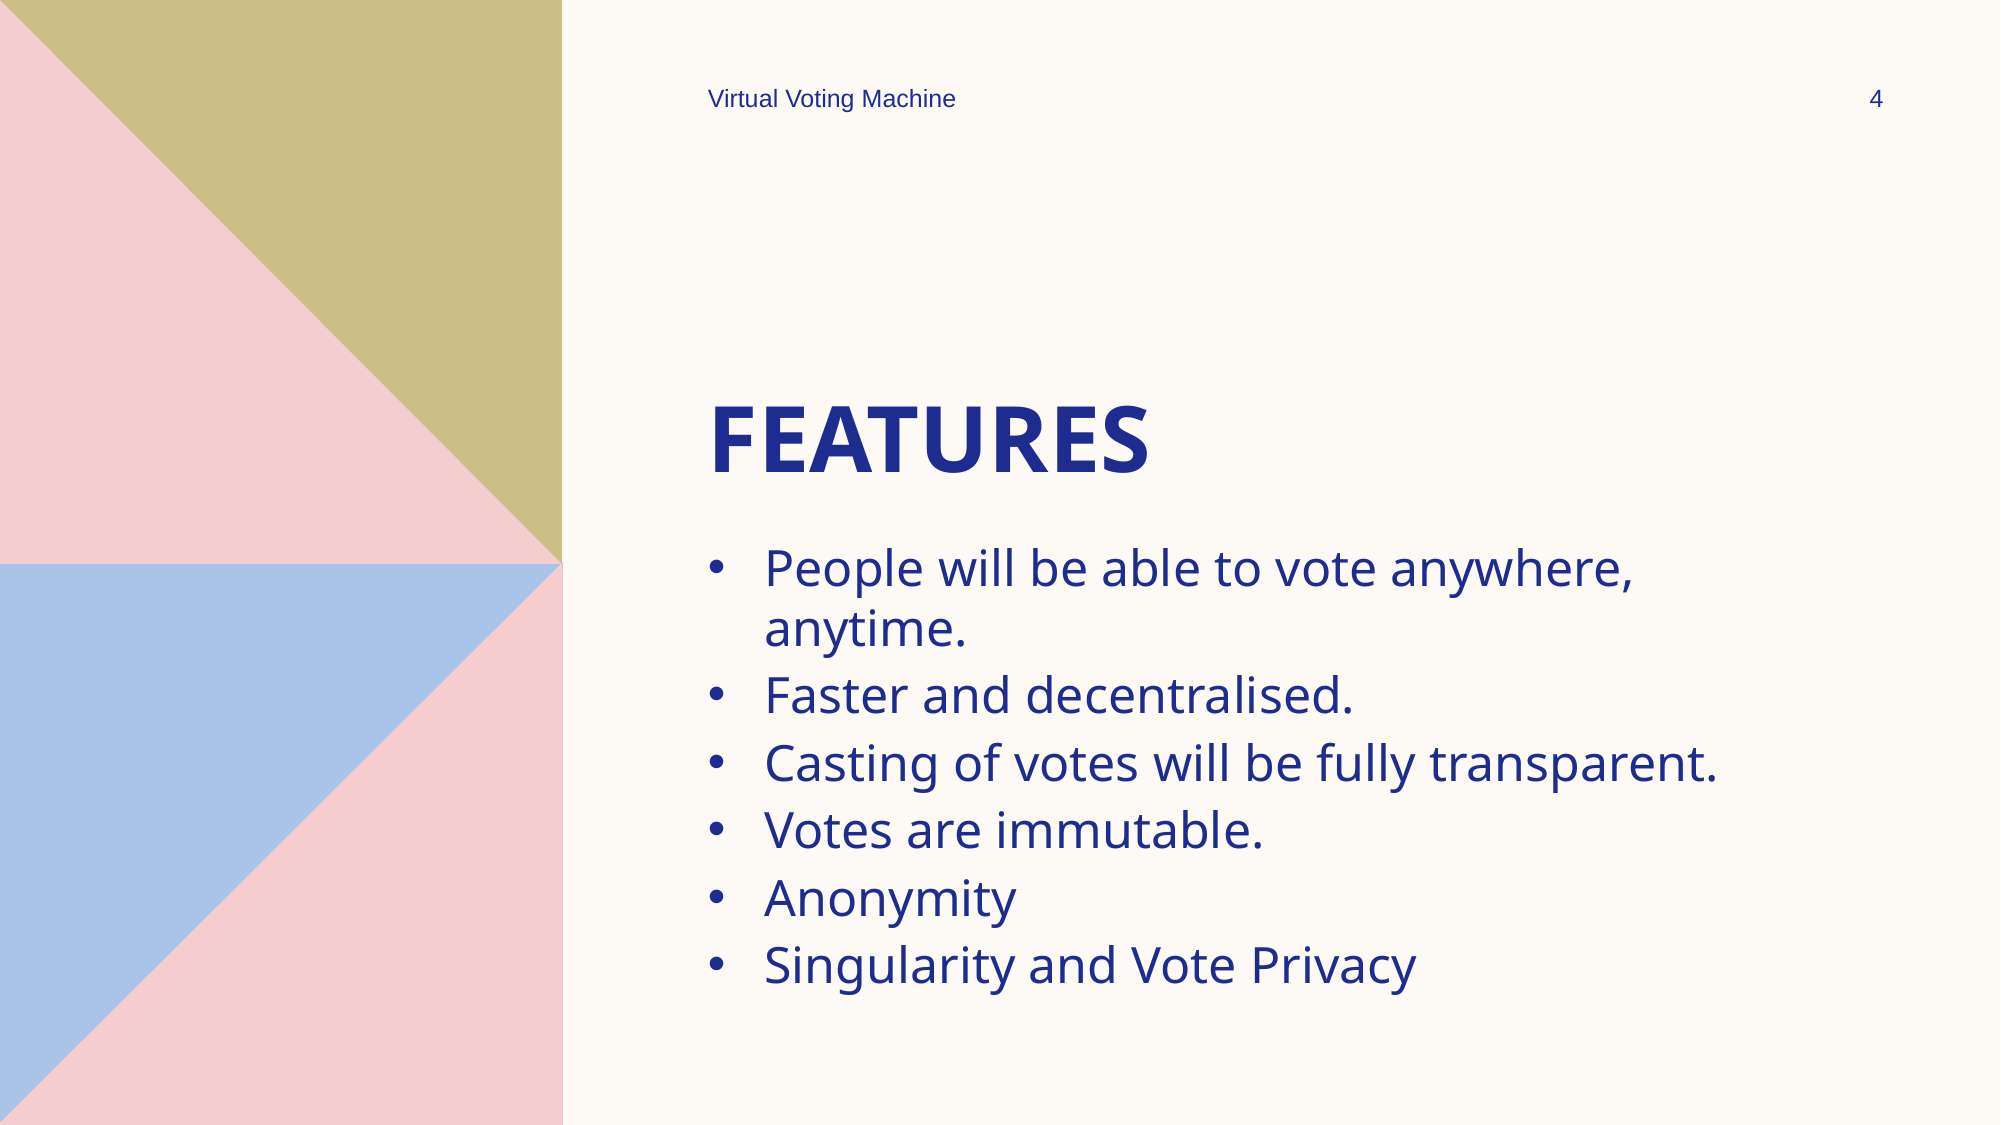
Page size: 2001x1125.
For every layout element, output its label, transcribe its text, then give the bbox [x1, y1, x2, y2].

list People will be able to vote anywhere, anytime. Faster and decentralised. Casting of votes will be fully transparent. Votes are immutable. Anonymity Singularity and Vote Privacy [693, 528, 1803, 972]
title Features [693, 373, 1803, 500]
slide_number 4 [1795, 75, 1958, 120]
footer Virtual Voting Machine [693, 75, 1218, 120]
